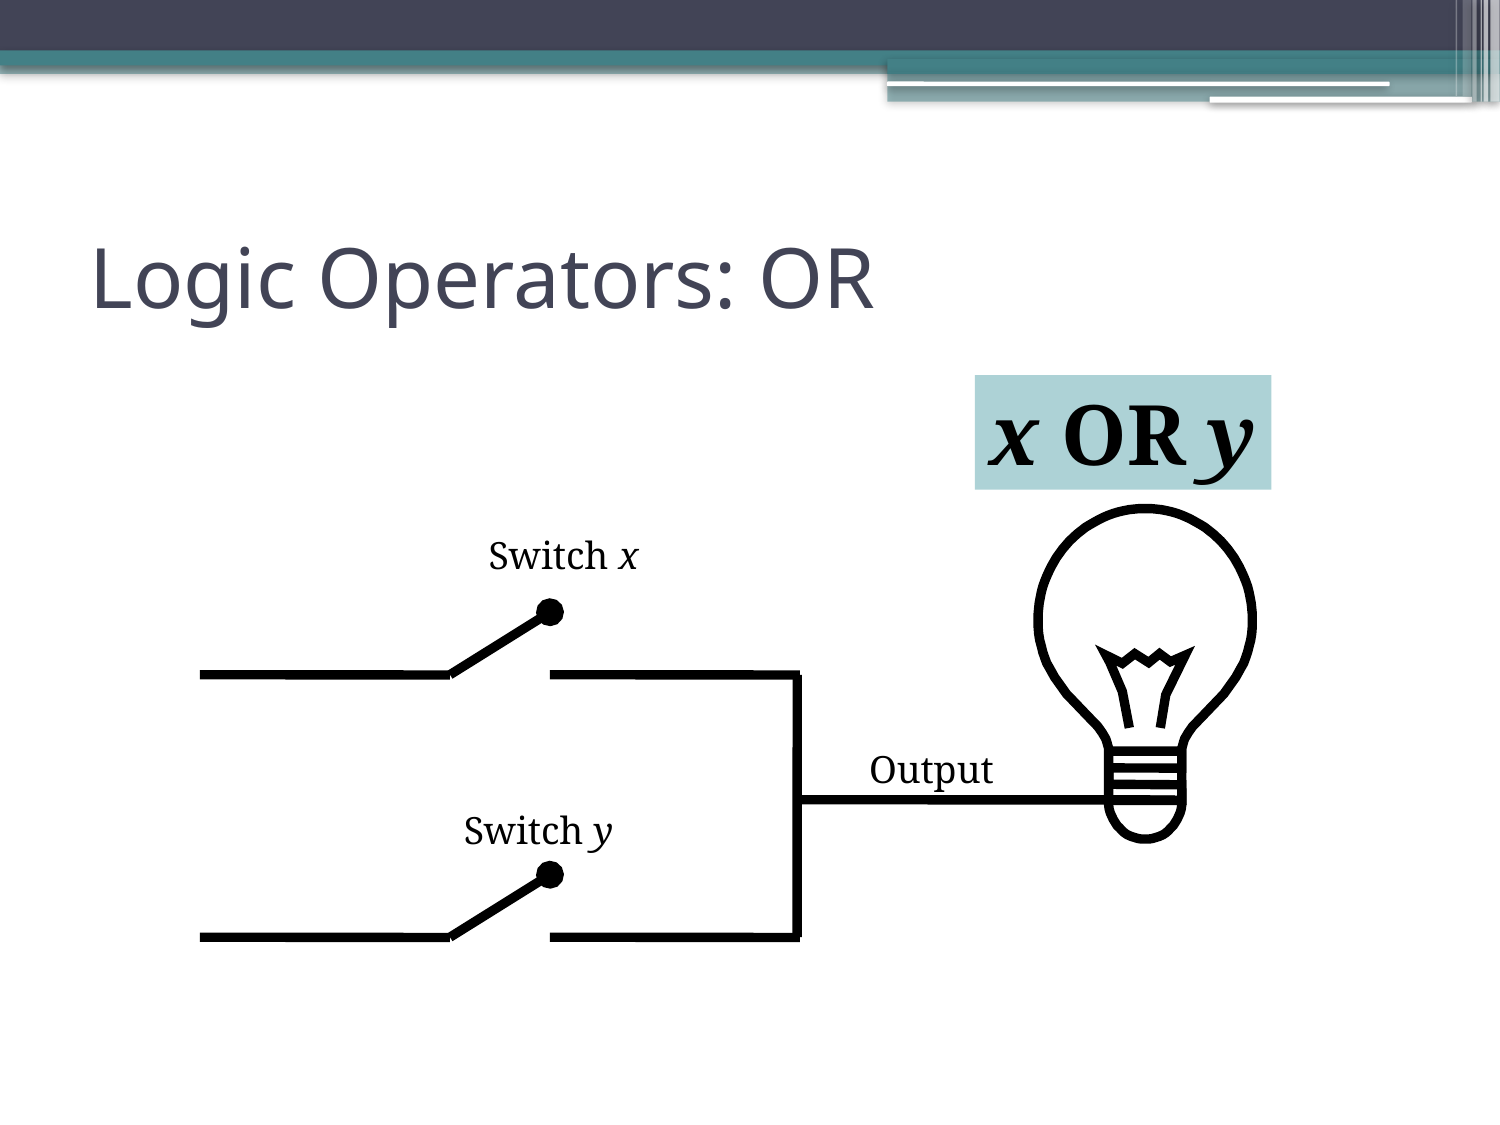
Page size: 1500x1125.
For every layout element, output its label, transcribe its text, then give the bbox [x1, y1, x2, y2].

text_box Switch x [473, 524, 654, 585]
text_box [199, 874, 801, 938]
text_box Switch y [448, 799, 628, 860]
text_box [1038, 508, 1253, 840]
text_box x OR y [974, 375, 1272, 490]
title Logic Operators: OR [75, 187, 1425, 363]
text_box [199, 611, 801, 676]
text_box Output [854, 739, 1009, 797]
